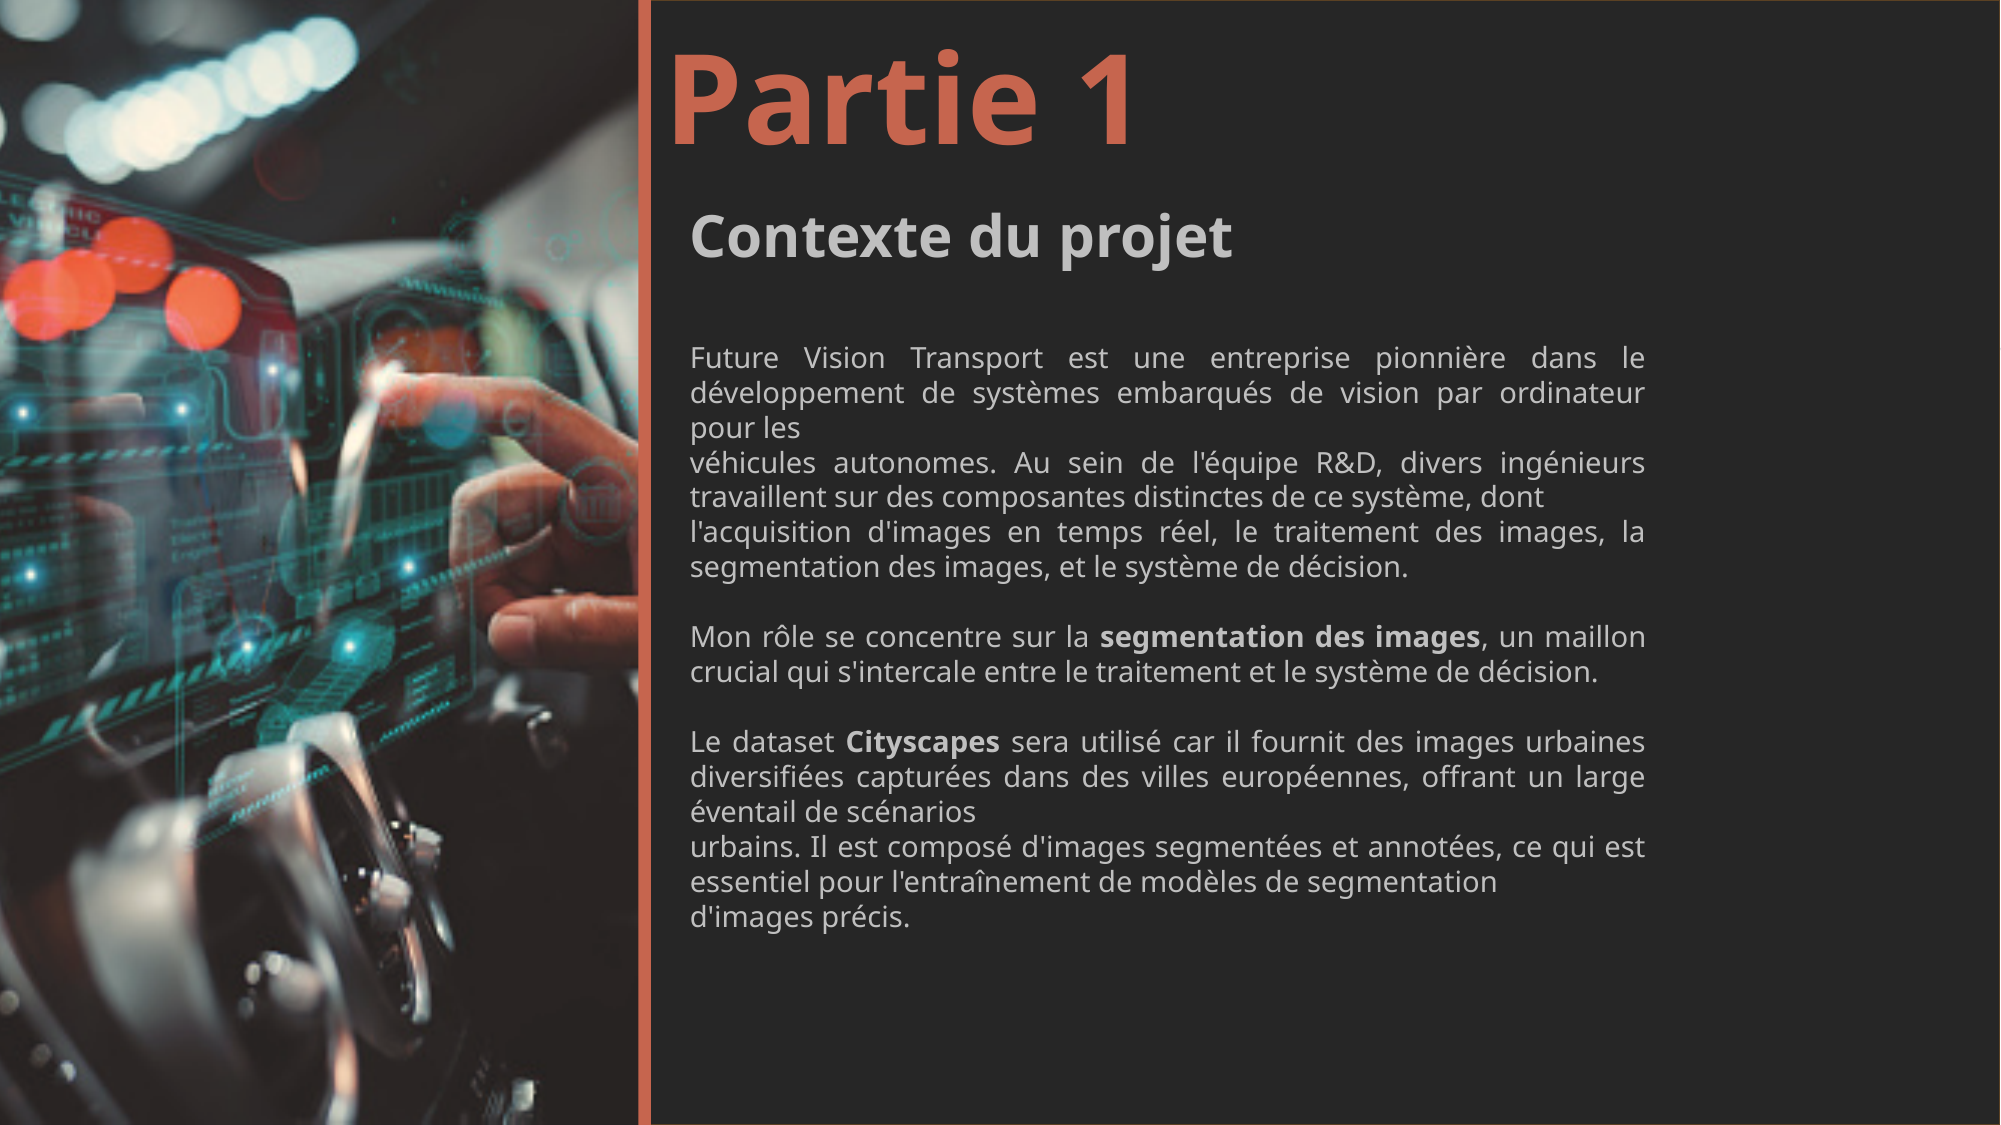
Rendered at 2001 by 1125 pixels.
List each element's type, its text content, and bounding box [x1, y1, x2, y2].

text_box [651, 0, 2000, 1125]
picture [0, 0, 639, 1125]
text_box [639, 0, 651, 1125]
text_box Contexte du projet Future Vision Transport est une entreprise pionnière dans le développement de systèmes embarqués de vision par ordinateur pour les véhicules autonomes. Au sein de l'équipe R&D, divers ingénieurs travaillent sur des composantes distinctes de ce système, dont l'acquisition d'images en temps réel, le traitement des images, la segmentation des images, et le système de décision. Mon rôle se concentre sur la segmentation des images, un maillon crucial qui s'intercale entre le traitement et le système de décision. Le dataset Cityscapes sera utilisé car il fournit des images urbaines diversifiées capturées dans des villes européennes, offrant un large éventail de scénarios urbains. Il est composé d'images segmentées et annotées, ce qui est essentiel pour l'entraînement de modèles de segmentation d'images précis. [675, 191, 1662, 1091]
